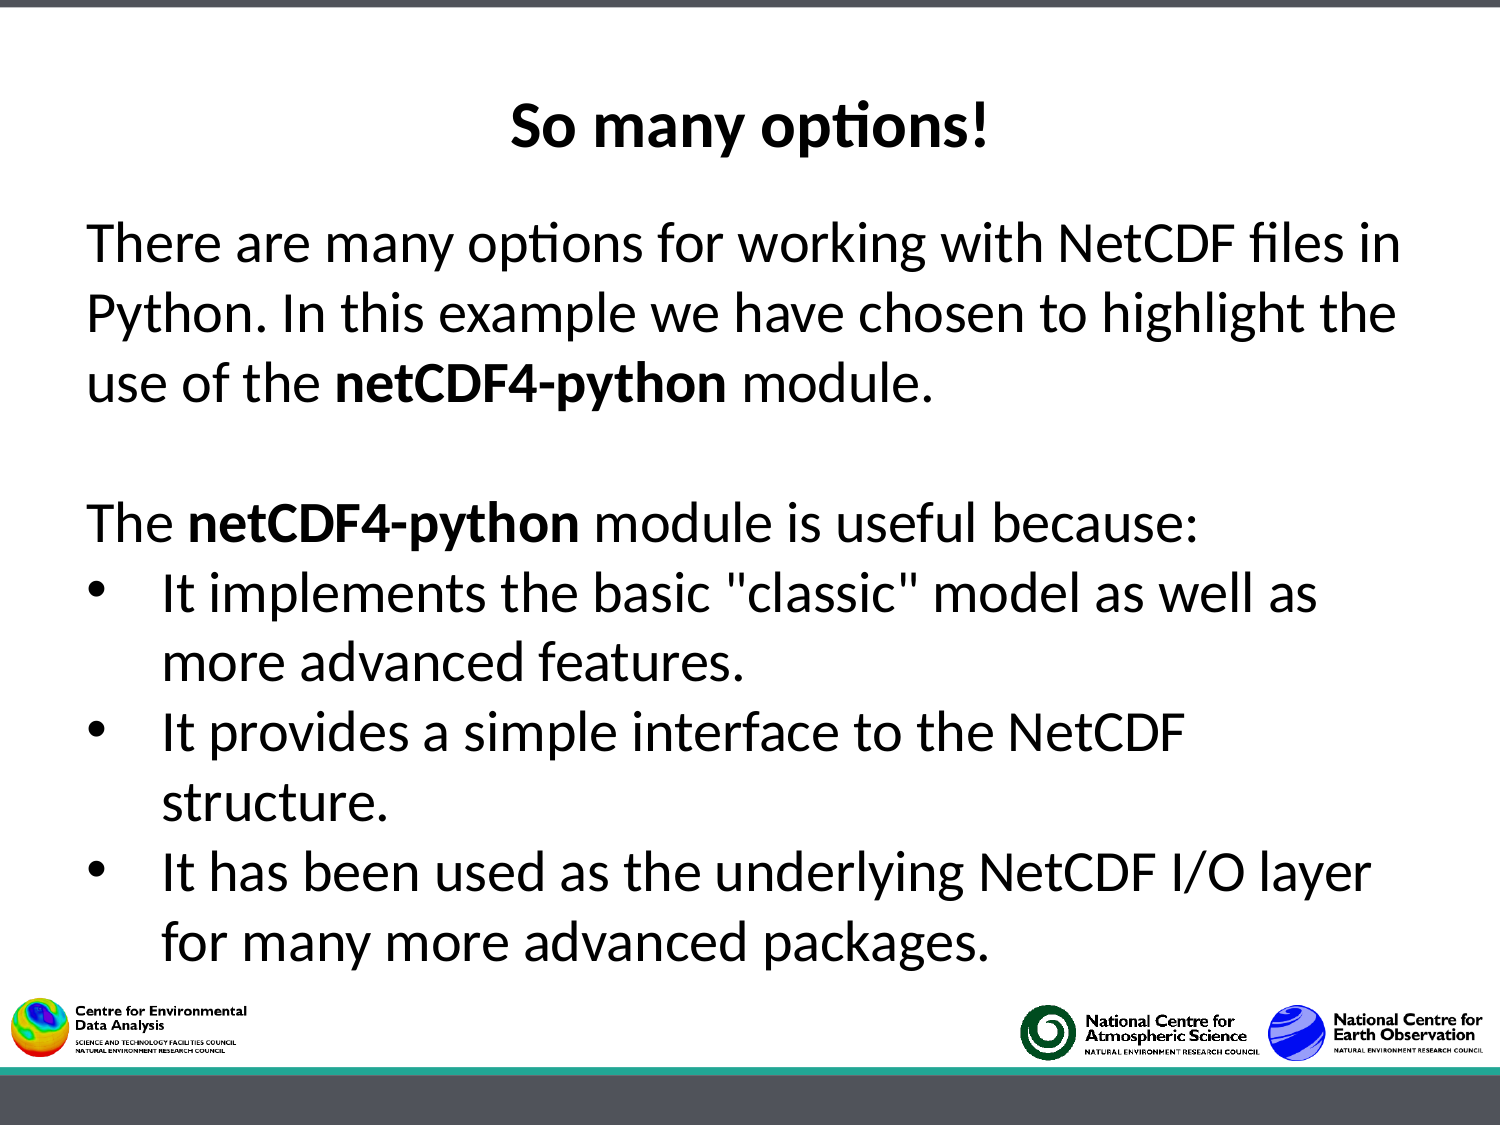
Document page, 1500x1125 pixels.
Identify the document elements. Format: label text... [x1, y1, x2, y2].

picture [0, 0, 1500, 1125]
title So many options! [76, 32, 1427, 196]
text_box There are many options for working with NetCDF files in Python. In this example we have chosen to highlight the use of the netCDF4-python module. The netCDF4-python module is useful because: It implements the basic "classic" model as well as more advanced features. It provides a simple interface to the NetCDF structure. It has been used as the underlying NetCDF I/O layer for many more advanced packages. [71, 196, 1430, 981]
